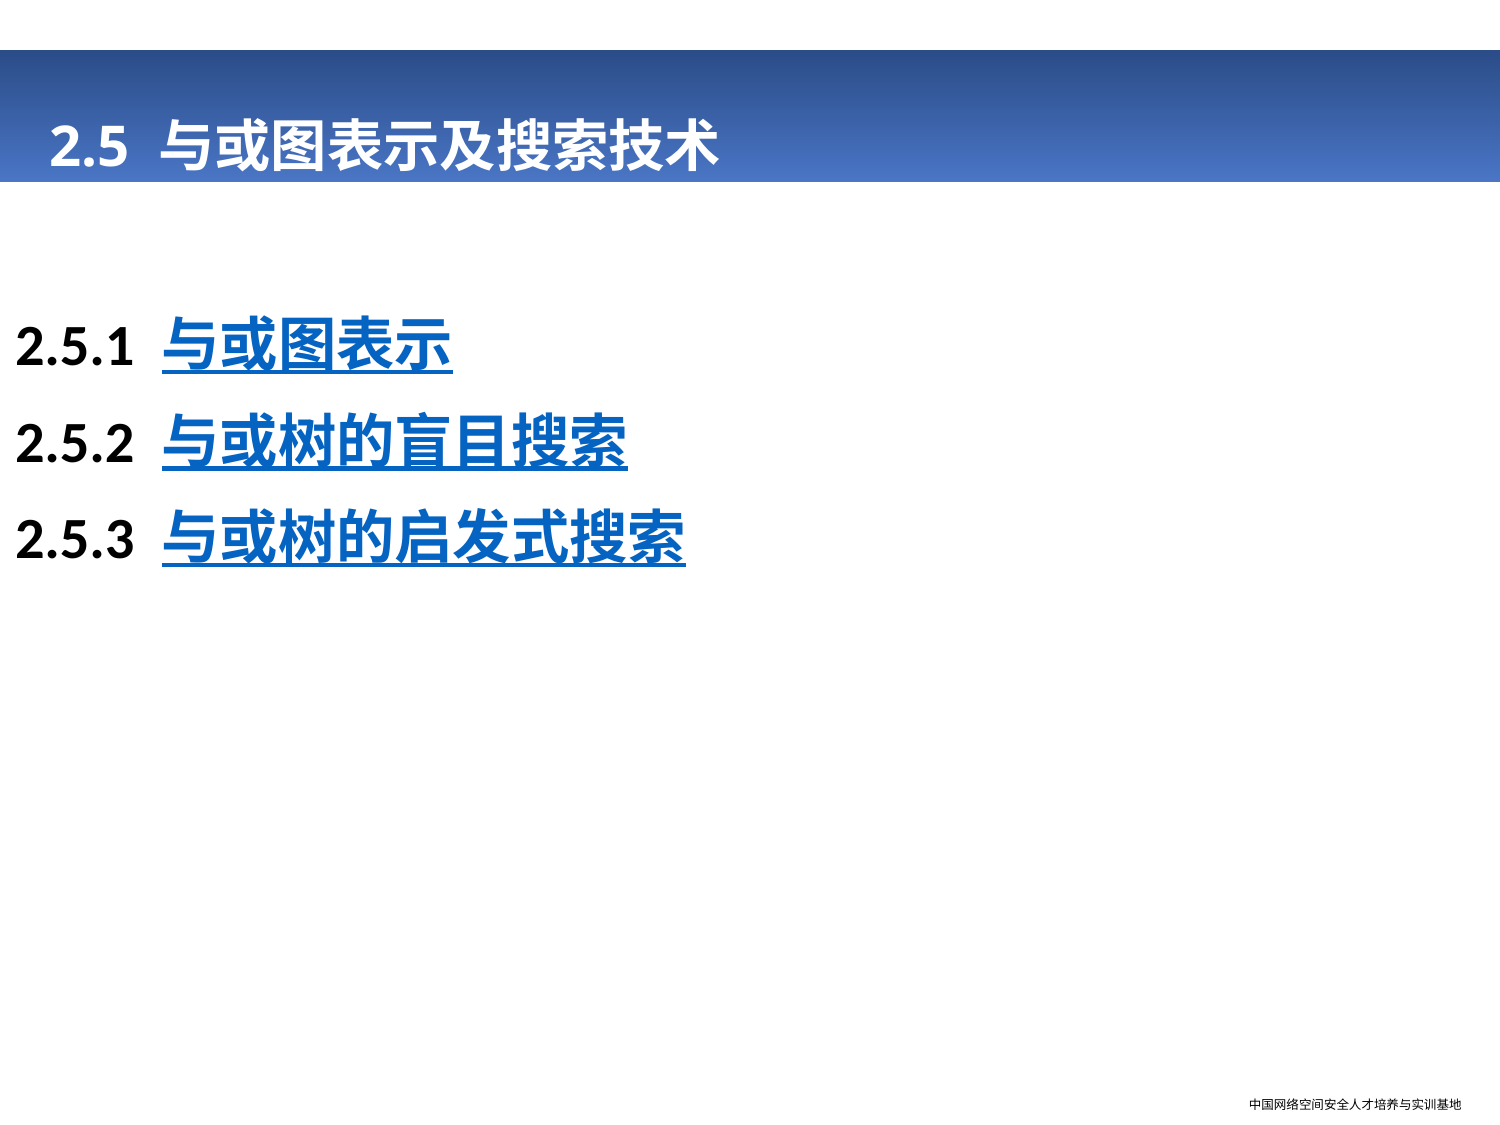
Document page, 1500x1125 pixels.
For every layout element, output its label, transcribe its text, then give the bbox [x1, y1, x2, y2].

title 2.5 与或图表示及搜索技术 [34, 70, 1437, 186]
list 2.5.1 与或图表示 2.5.2 与或树的盲目搜索 2.5.3 与或树的启发式搜索 [0, 299, 1294, 1014]
